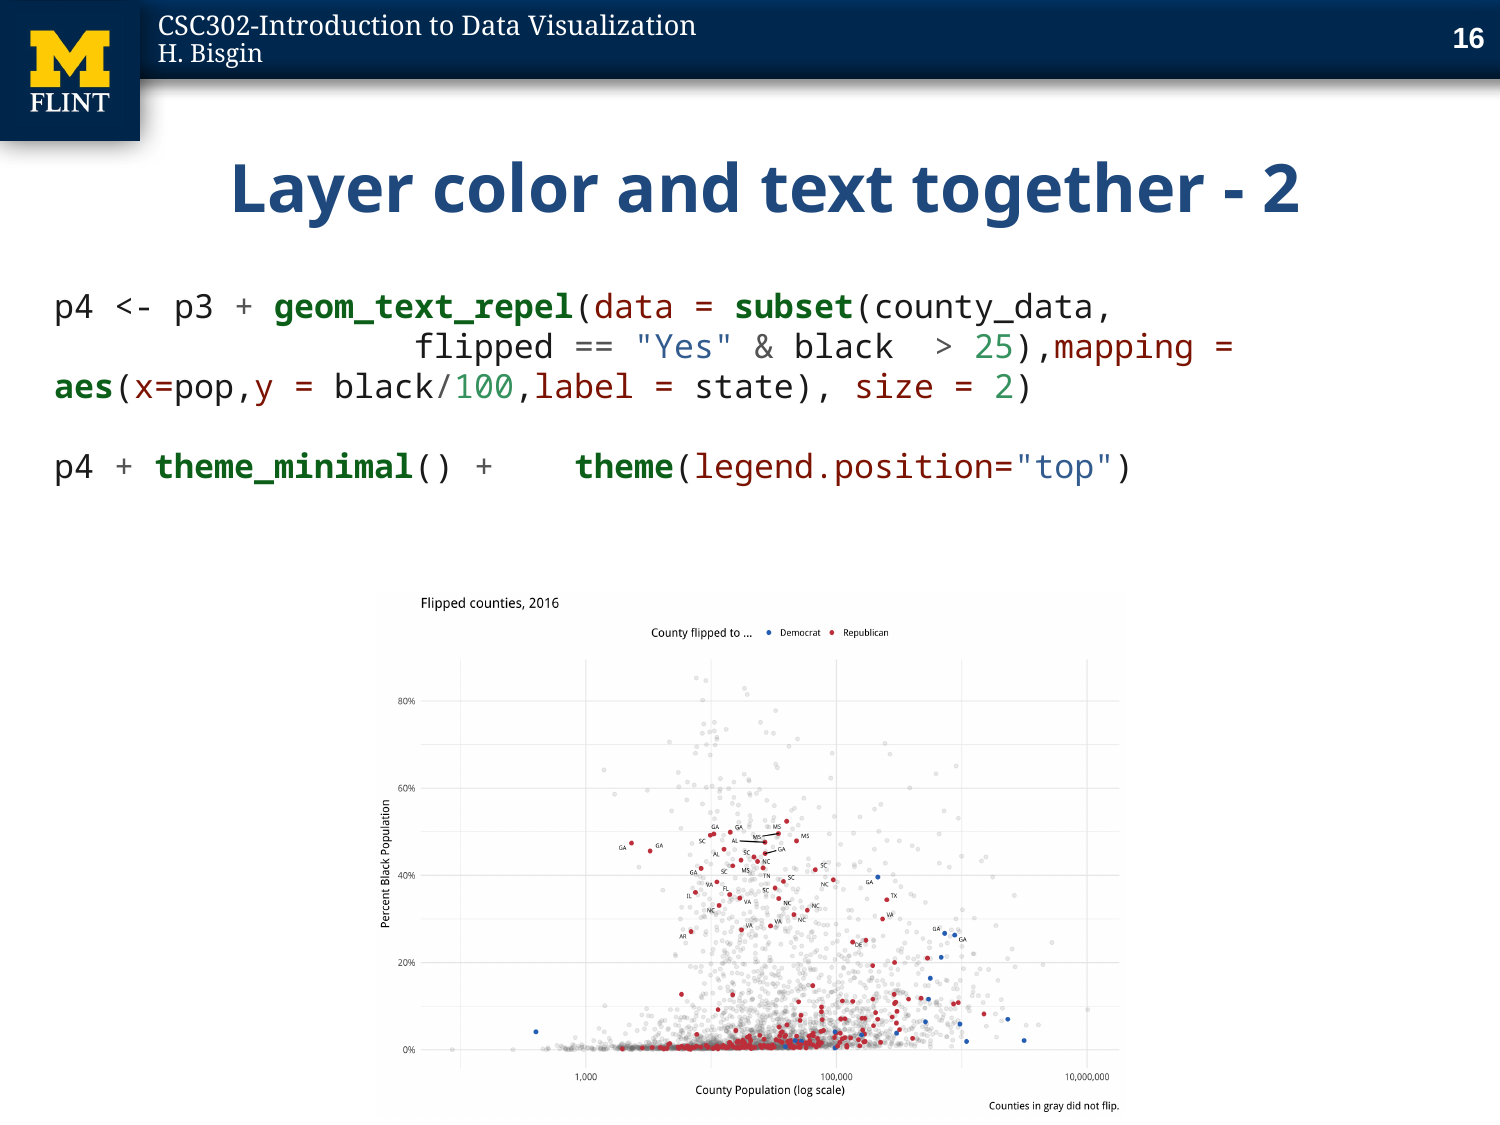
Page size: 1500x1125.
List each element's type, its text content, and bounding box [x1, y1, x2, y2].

title Layer color and text together - 2 [73, 109, 1457, 263]
slide_number 16 [1149, 6, 1500, 67]
picture [0, 0, 1500, 1122]
text_box p4 <- p3 + geom_text_repel(data = subset(county_data, flipped == "Yes" & black > 25),mapping = aes(x=pop,y = black/100,label = state), size = 2) p4 + theme_minimal() + theme(legend.position="top") [39, 278, 1474, 493]
